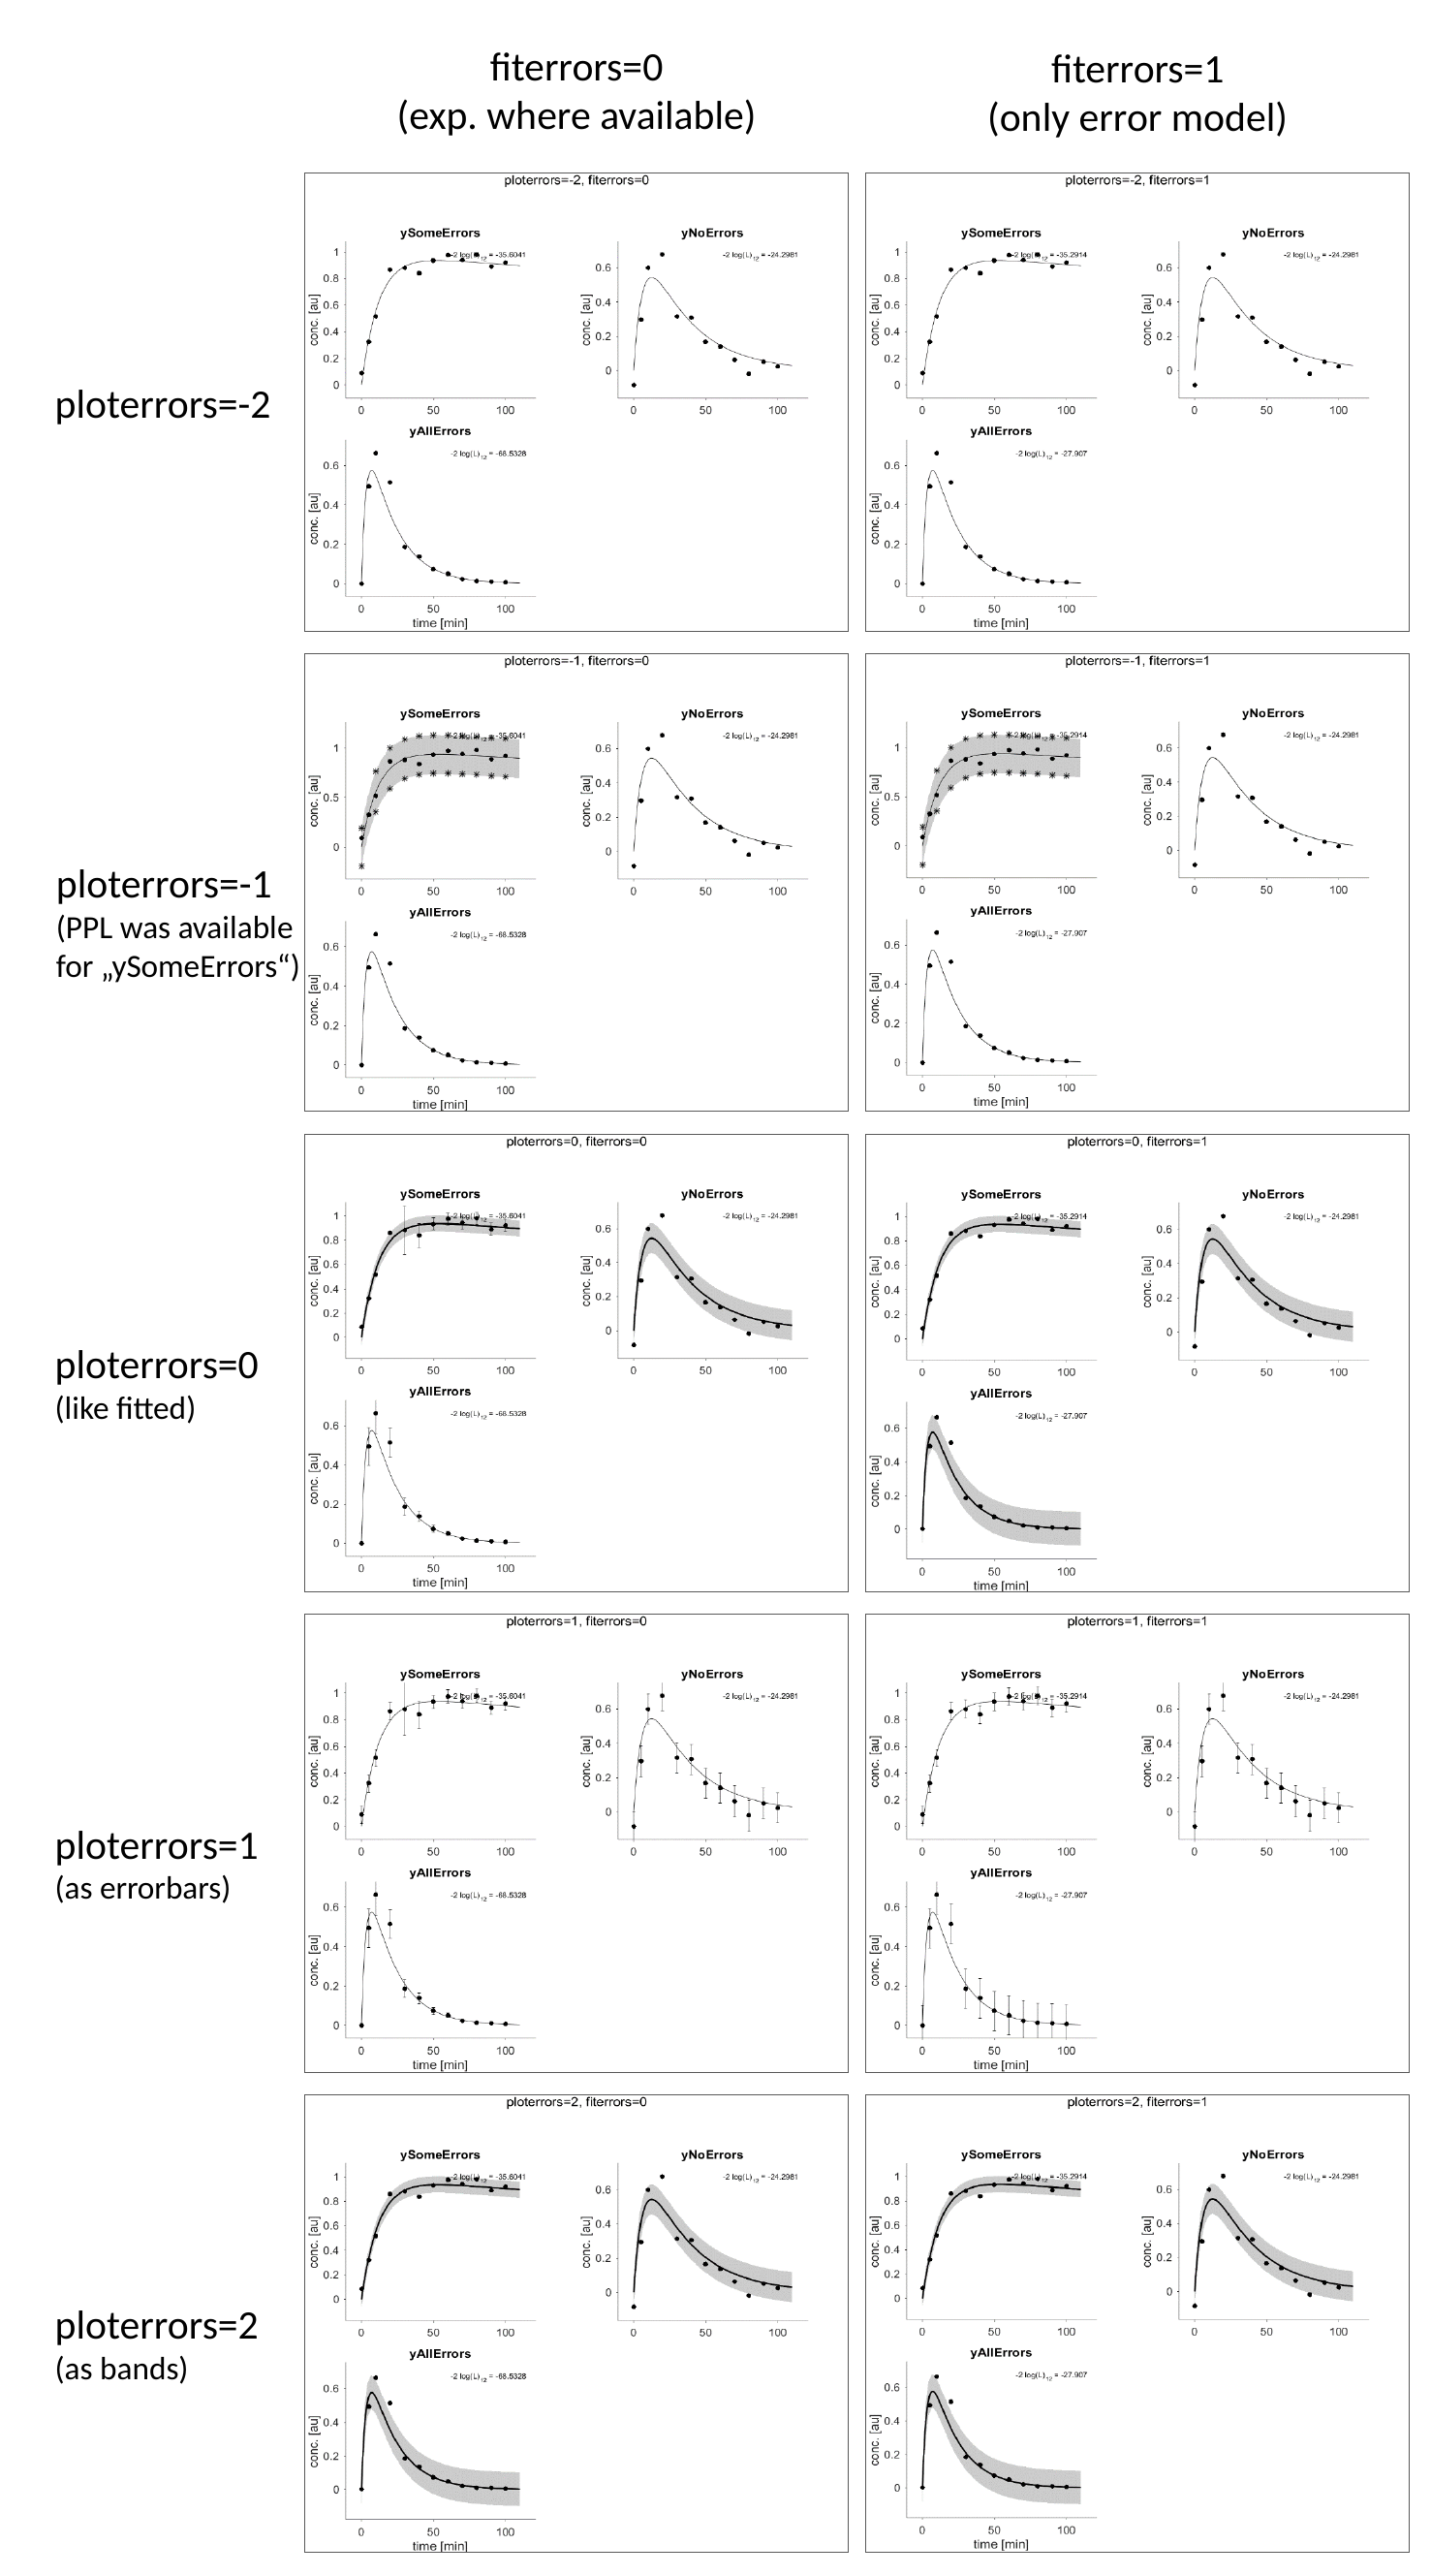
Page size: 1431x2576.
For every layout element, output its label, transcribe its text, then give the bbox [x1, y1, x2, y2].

picture [865, 1614, 1410, 2073]
text_box ploterrors=-1 (PPL was available for „ySomeErrors“) [42, 850, 304, 991]
text_box ploterrors=2 (as bands) [40, 2291, 273, 2394]
picture [304, 173, 849, 632]
text_box ploterrors=1 (as errorbars) [40, 1811, 273, 1913]
text_box fiterrors=0 (exp. where available) [382, 33, 771, 144]
picture [865, 173, 1410, 632]
picture [865, 1133, 1410, 1592]
picture [304, 2094, 849, 2553]
text_box fiterrors=1 (only error model) [973, 35, 1303, 146]
picture [304, 1133, 849, 1592]
text_box ploterrors=0 (like fitted) [40, 1331, 273, 1433]
picture [865, 2094, 1410, 2553]
picture [865, 653, 1410, 1112]
picture [304, 653, 849, 1112]
picture [304, 1614, 849, 2073]
text_box ploterrors=-2 [40, 370, 286, 433]
